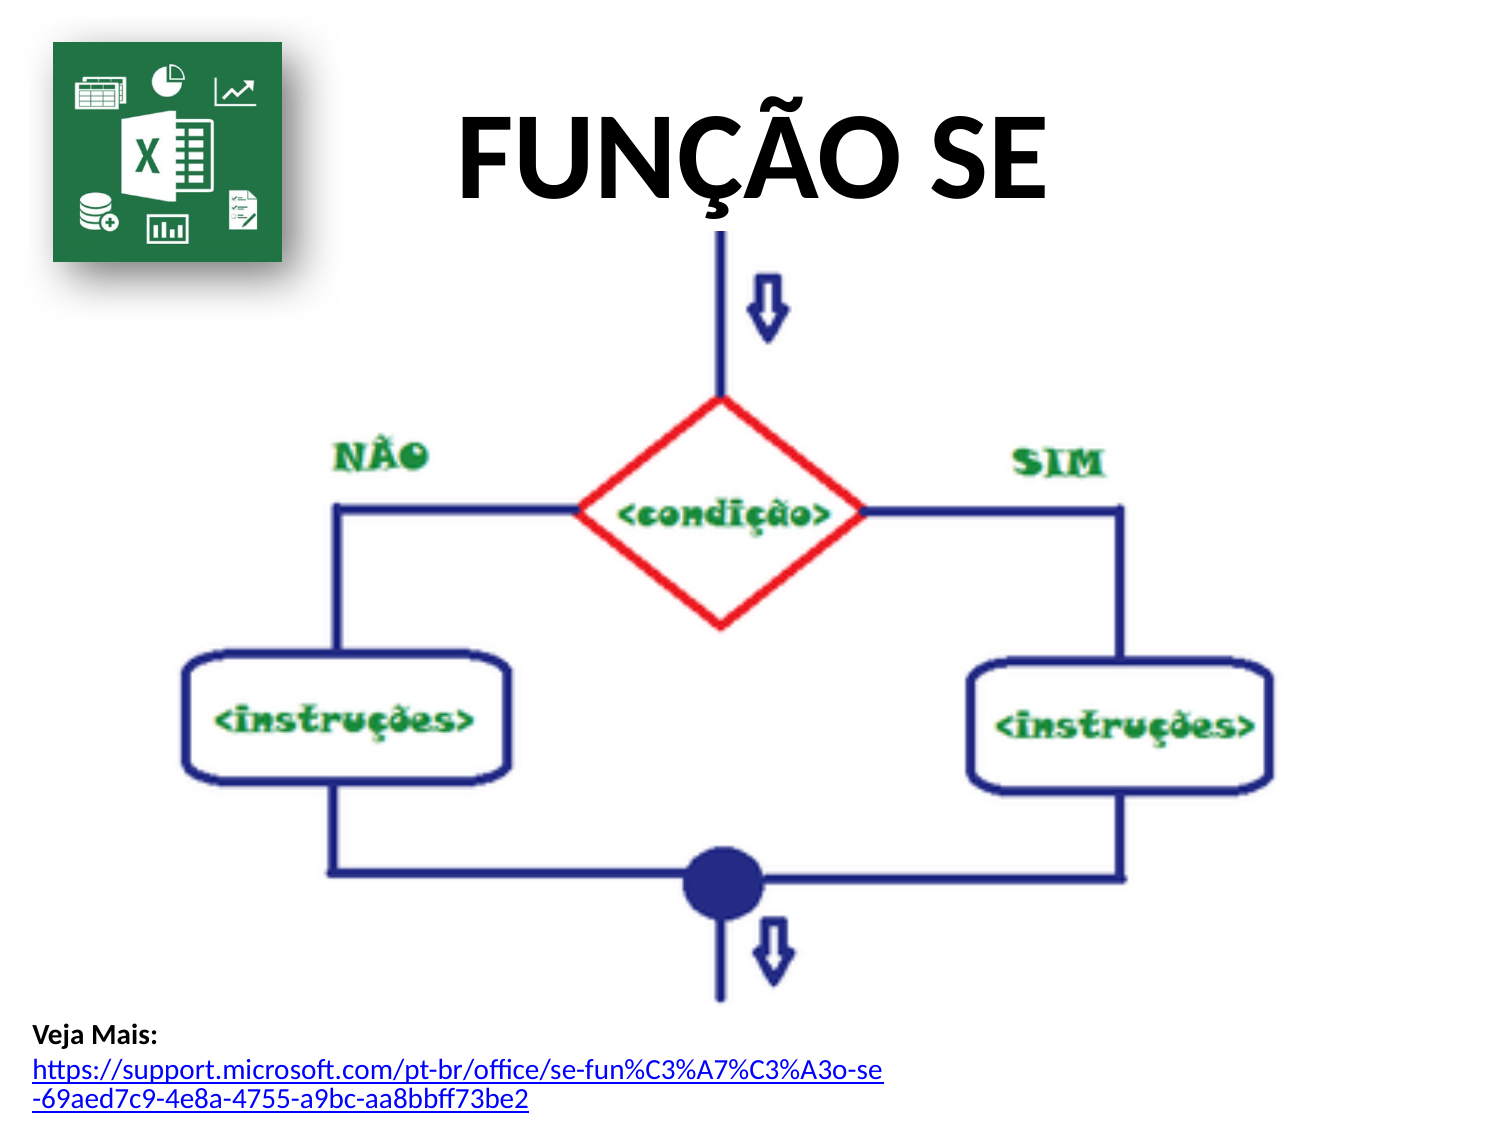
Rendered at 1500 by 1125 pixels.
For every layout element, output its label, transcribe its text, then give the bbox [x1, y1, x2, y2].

picture [52, 42, 1389, 1020]
text_box FUNÇÃO SE [327, 66, 1300, 230]
text_box Veja Mais: https://support.microsoft.com/pt-br/office/se-fun%C3%A7%C3%A3o-se-69aed7c9-4e8a-4755-a9bc-aa8bbff73be2 [17, 1008, 904, 1093]
